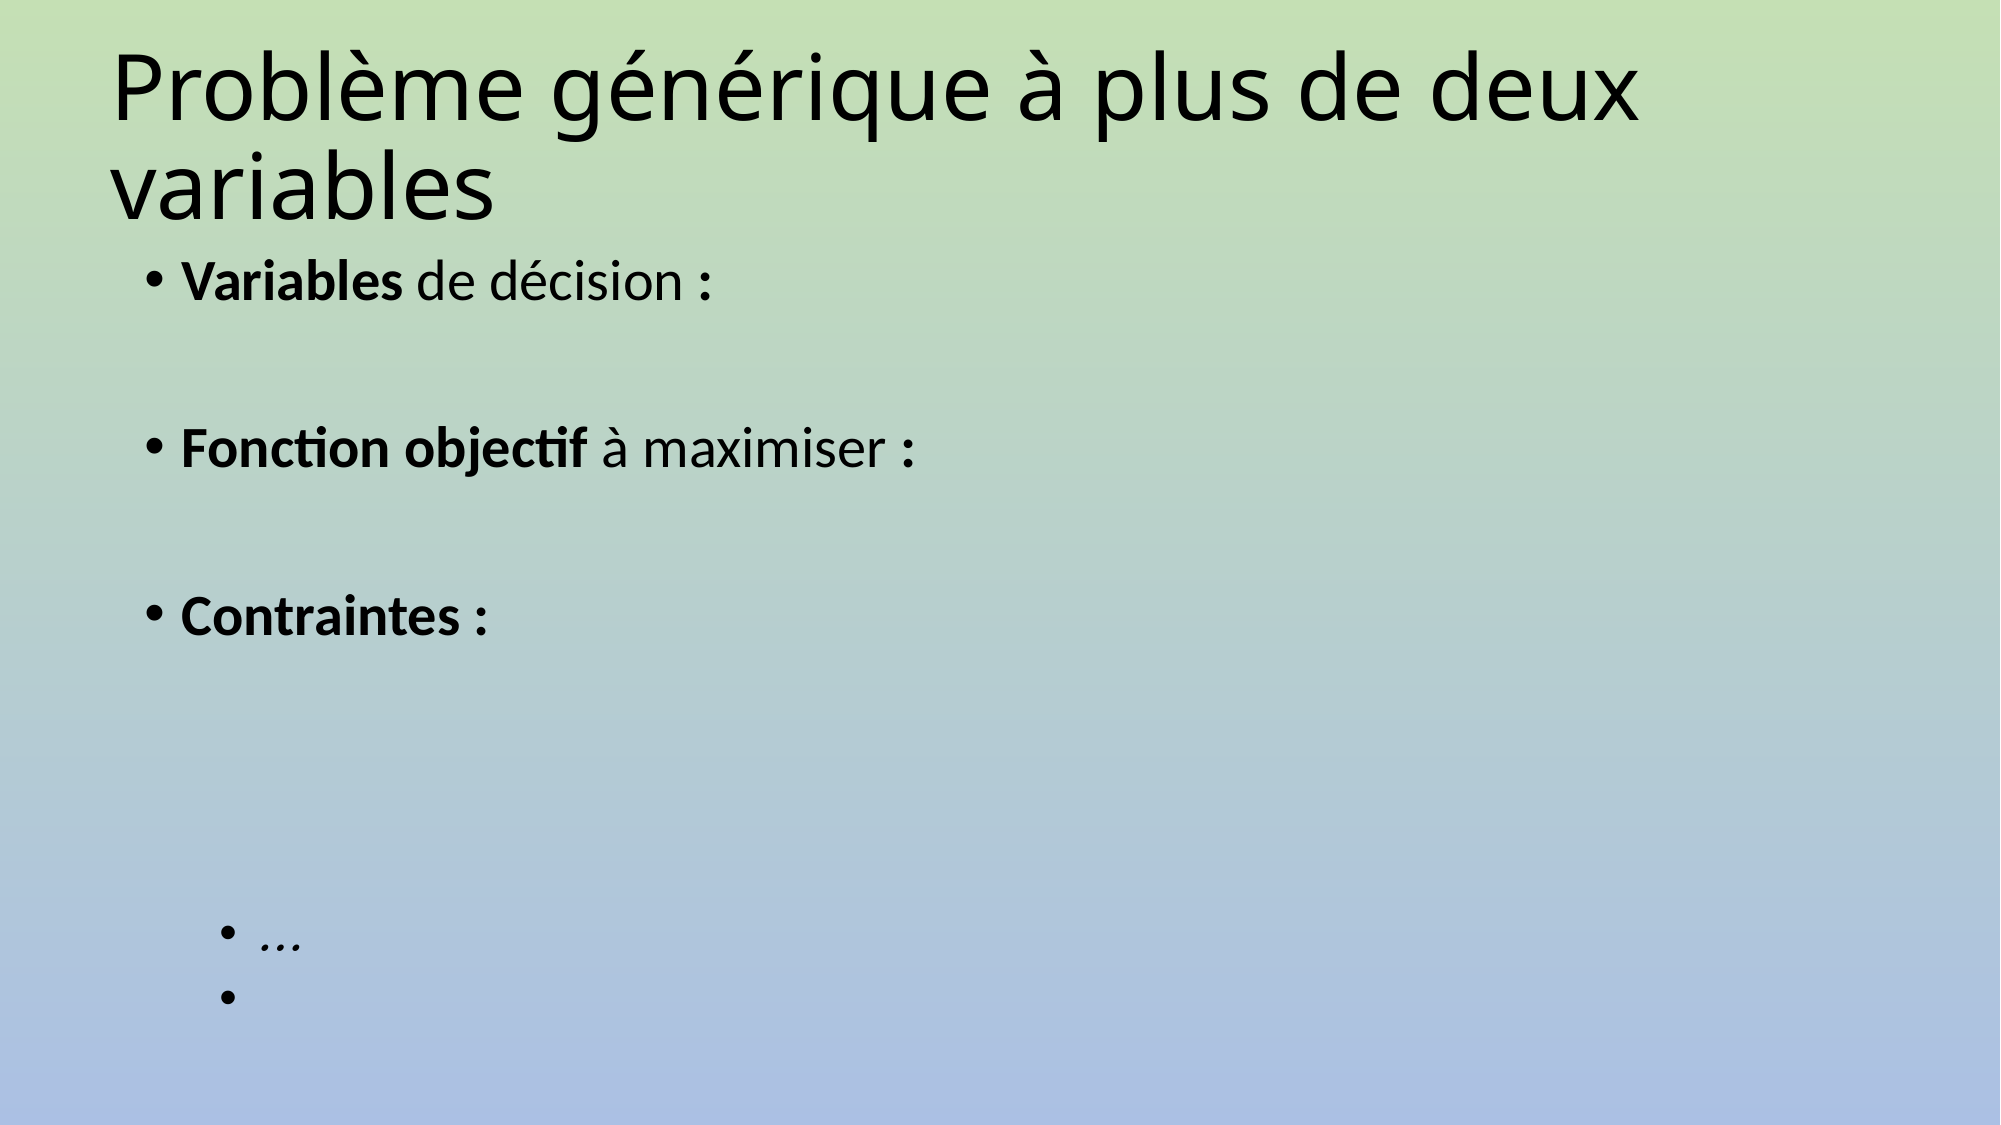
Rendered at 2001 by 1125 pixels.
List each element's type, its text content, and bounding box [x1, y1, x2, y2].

title Problème générique à plus de deux variables [94, 31, 1820, 250]
